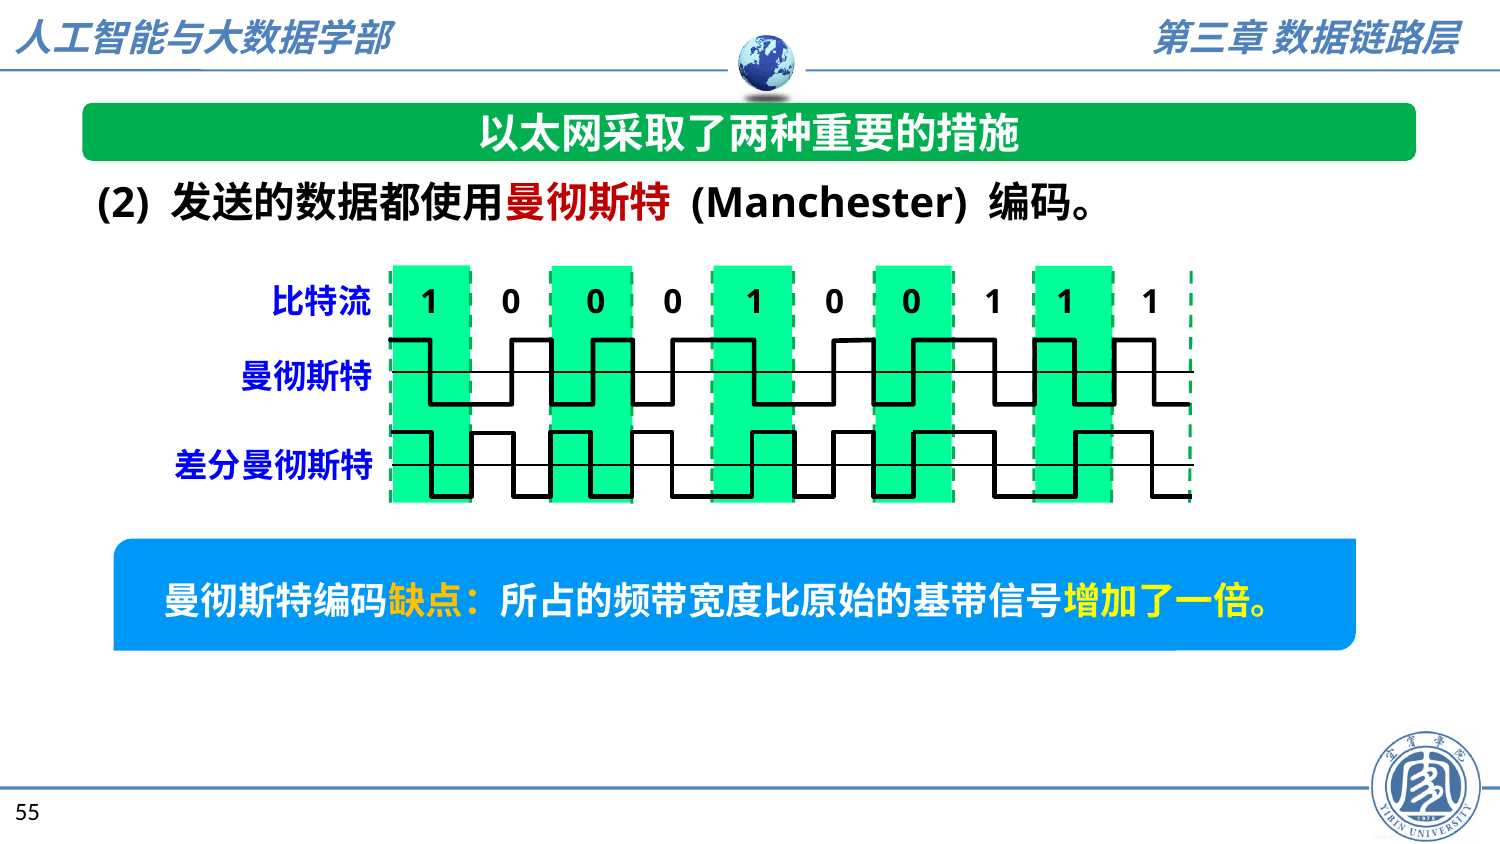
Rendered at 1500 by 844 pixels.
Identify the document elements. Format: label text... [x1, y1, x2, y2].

picture [736, 33, 796, 99]
text_box 以太网采取了两种重要的措施 [462, 99, 1036, 164]
slide_number 55 [0, 787, 350, 833]
text_box (2) 发送的数据都使用曼彻斯特 (Manchester) 编码。 [82, 162, 1341, 234]
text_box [82, 245, 1194, 504]
text_box [82, 102, 462, 161]
text_box [1036, 102, 1417, 161]
text_box 曼彻斯特编码缺点：所占的频带宽度比原始的基带信号增加了一倍。 [148, 558, 1373, 630]
text_box [111, 536, 1359, 653]
